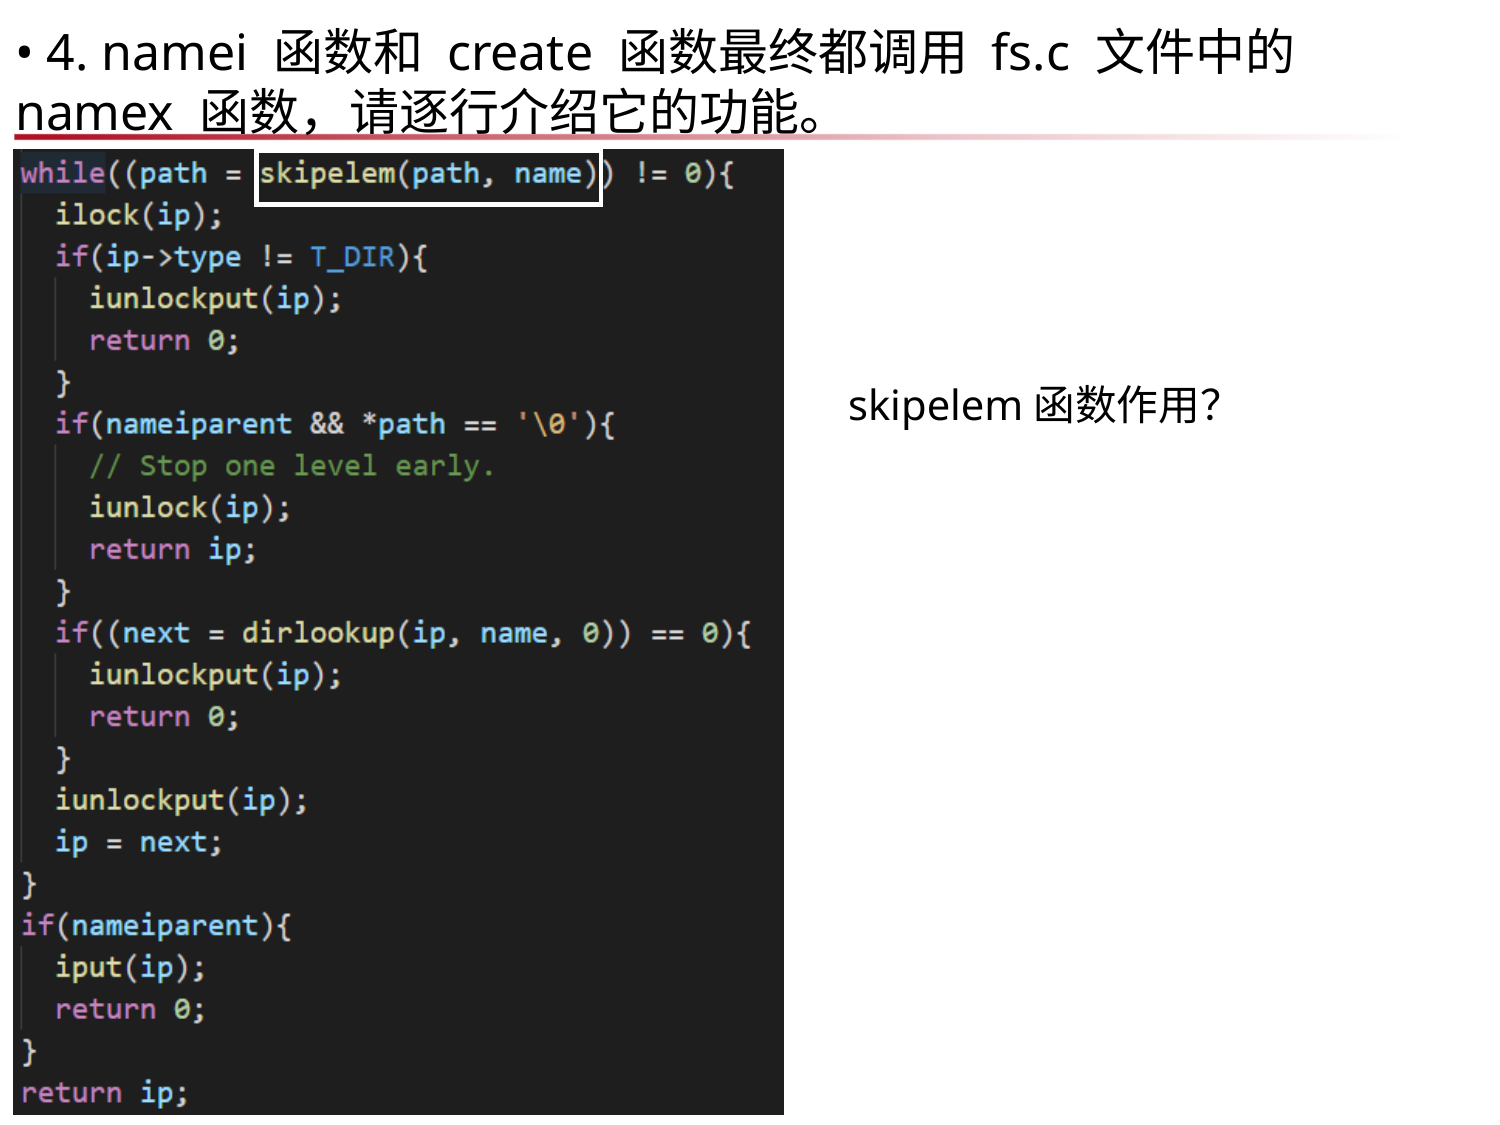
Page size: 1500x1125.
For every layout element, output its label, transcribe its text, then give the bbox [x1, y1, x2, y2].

title • 4. namei 函数和 create 函数最终都调用 fs.c 文件中的namex 函数，请逐行介绍它的功能。 [0, 16, 1351, 205]
picture [13, 108, 1500, 1115]
text_box skipelem函数作用？ [799, 371, 1500, 437]
